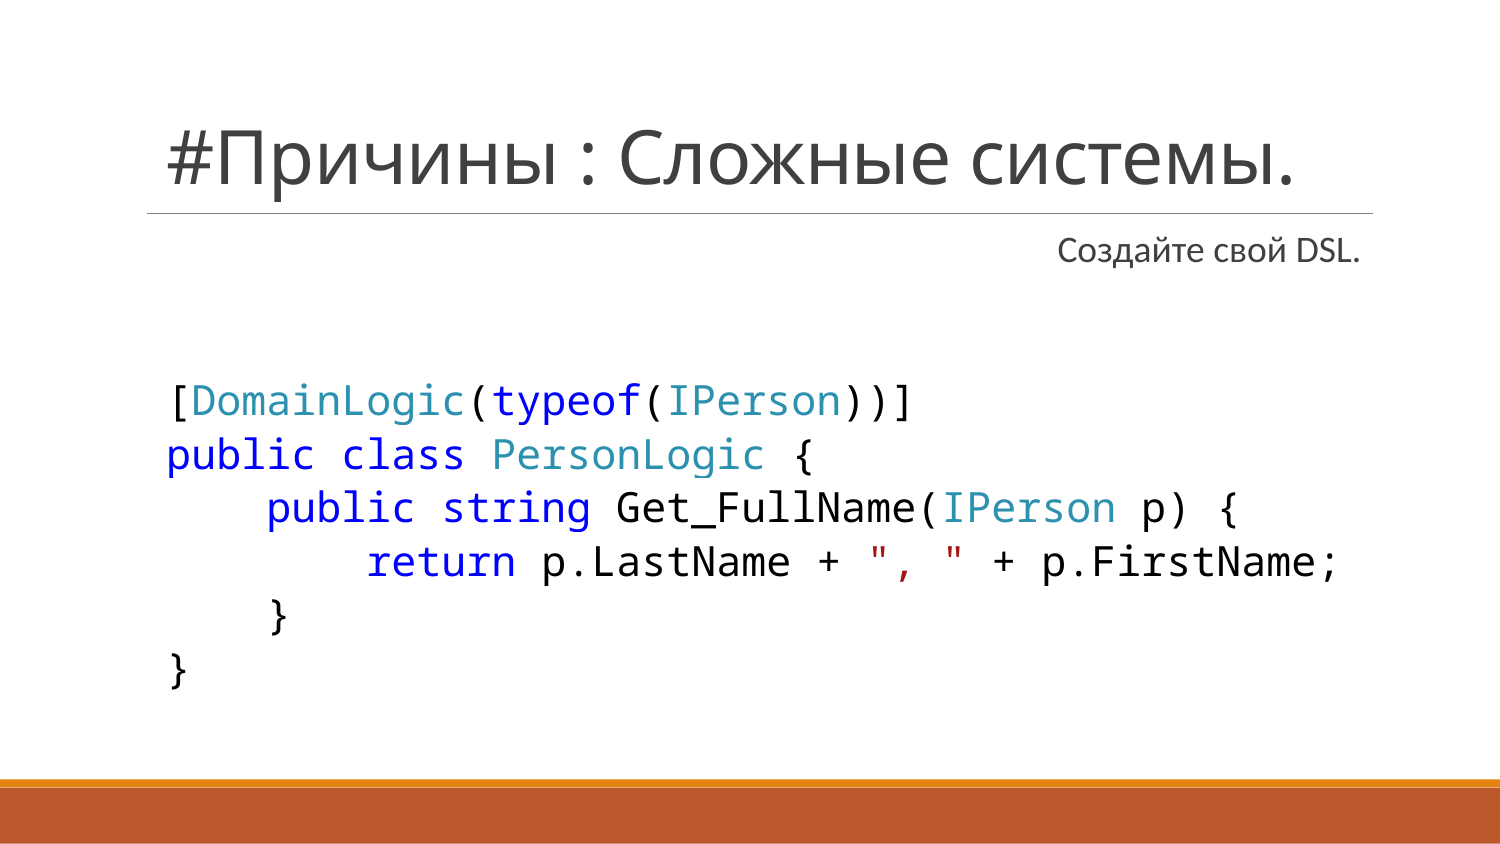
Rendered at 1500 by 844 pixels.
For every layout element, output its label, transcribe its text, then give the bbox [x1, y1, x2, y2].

list Создайте свой DSL. [75, 215, 1377, 284]
title #Причины : Сложные системы. [151, 74, 1377, 215]
text_box [DomainLogic(typeof(IPerson))] public class PersonLogic { public string Get_FullName(IPerson p) { return p.LastName + ", " + p.FirstName; } } [151, 355, 1454, 722]
